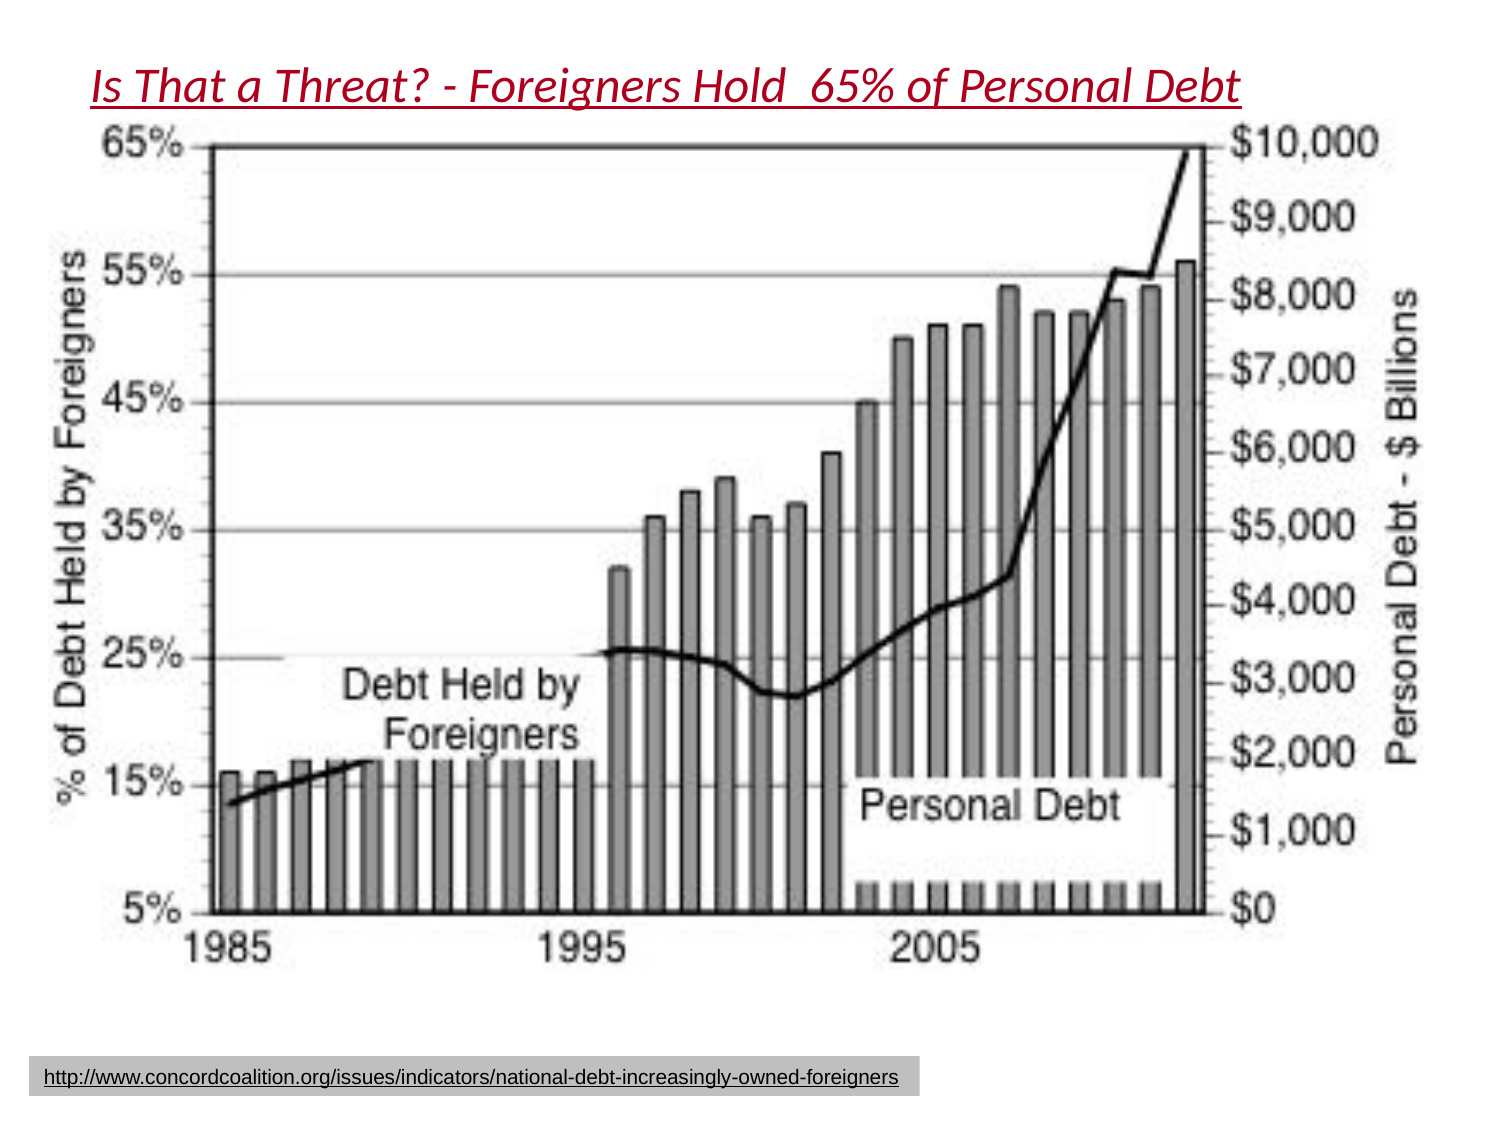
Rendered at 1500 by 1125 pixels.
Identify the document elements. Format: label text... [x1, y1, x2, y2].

text_box http://www.concordcoalition.org/issues/indicators/national-debt-increasingly-owned-foreigners [29, 1056, 920, 1096]
title Is That a Threat? - Foreigners Hold 65% of Personal Debt [75, 45, 1487, 120]
picture [48, 119, 1438, 982]
